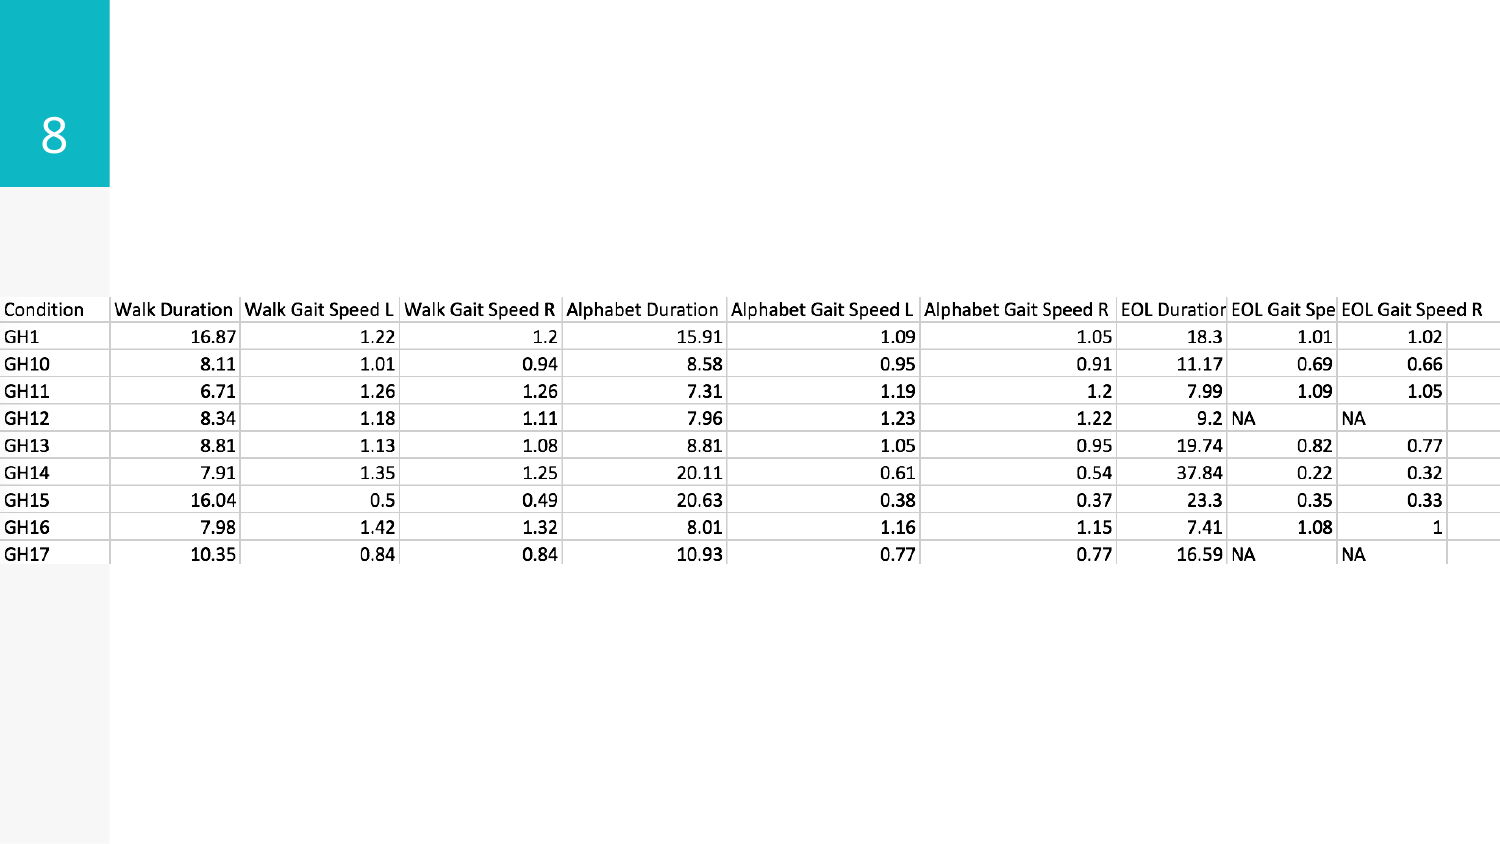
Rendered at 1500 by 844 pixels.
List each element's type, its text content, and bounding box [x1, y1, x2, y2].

picture [0, 297, 1500, 565]
slide_number 8 [0, 0, 110, 187]
